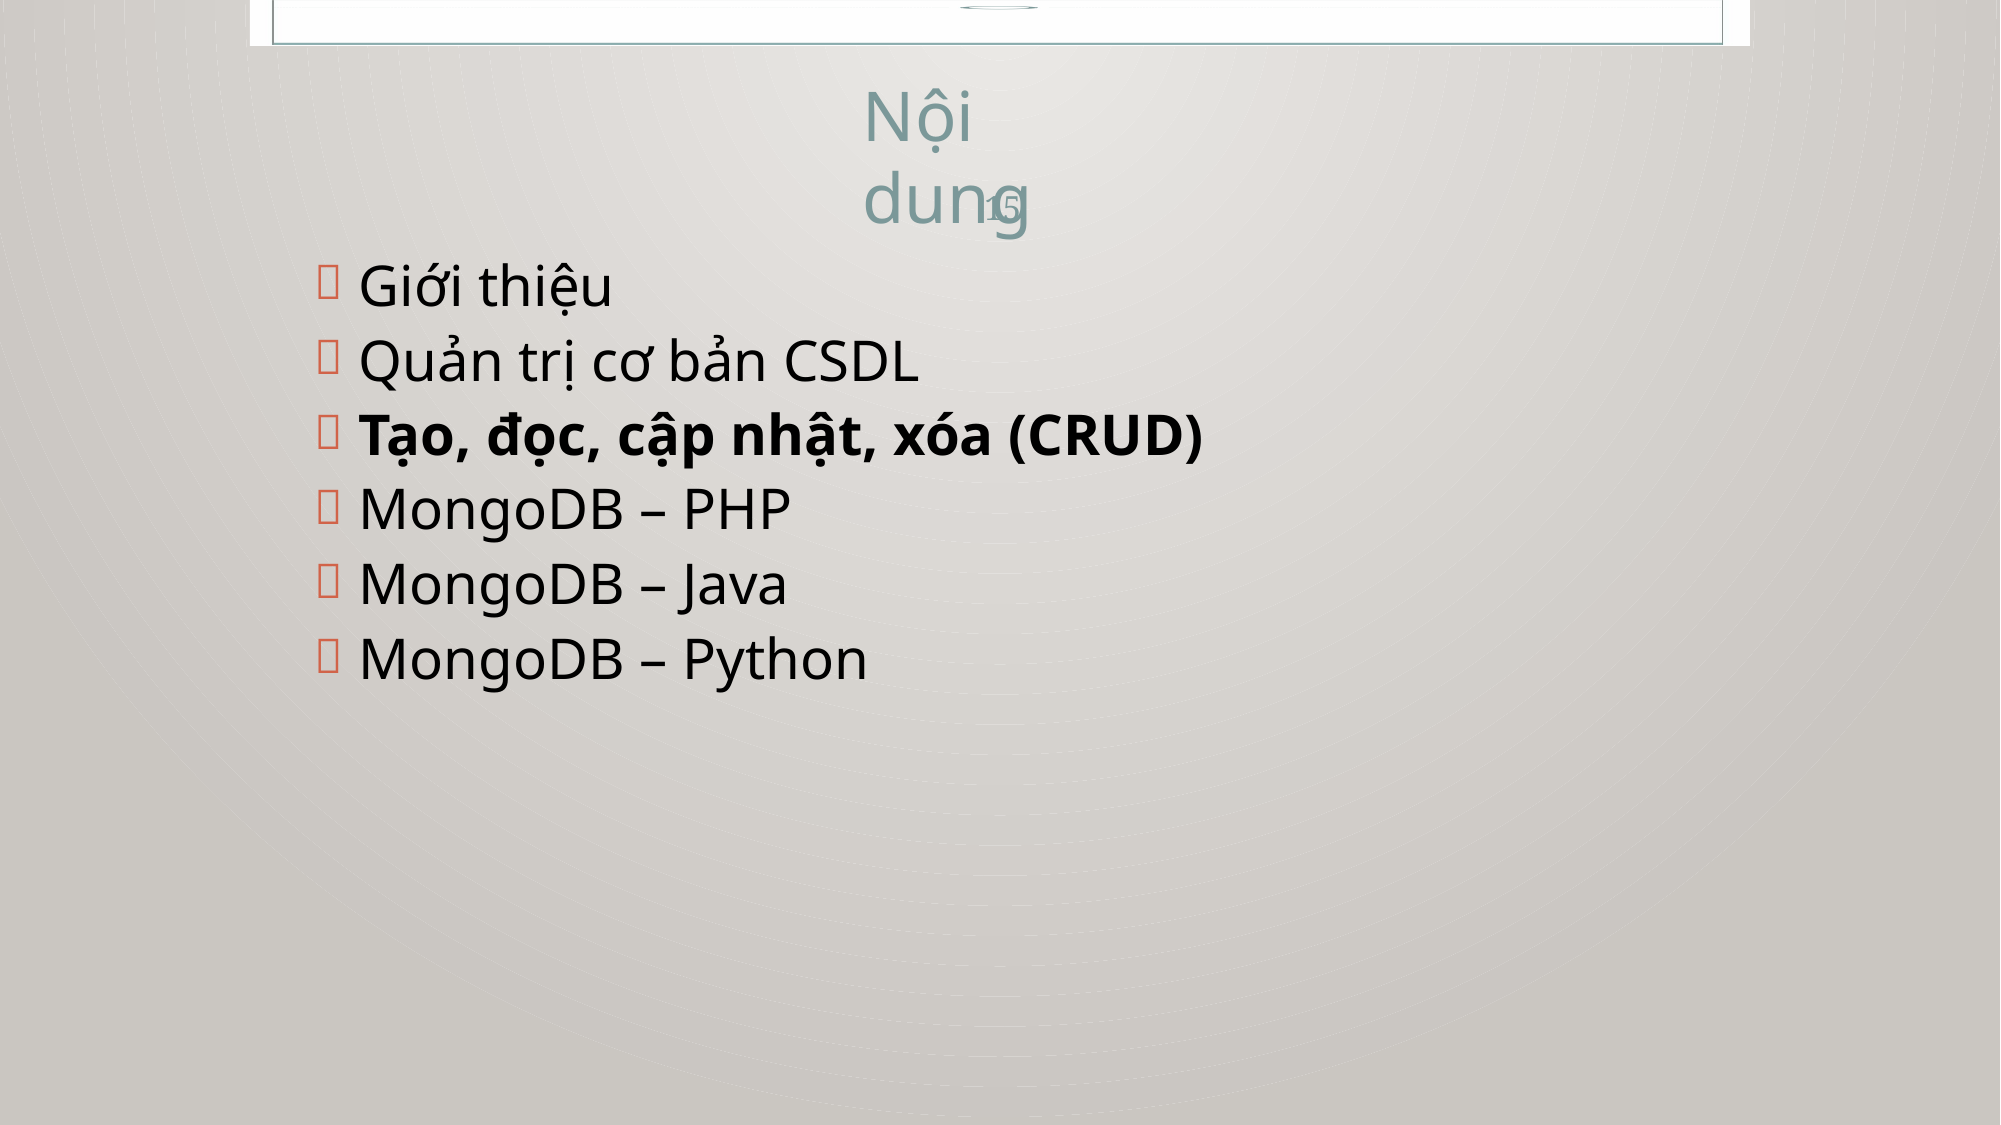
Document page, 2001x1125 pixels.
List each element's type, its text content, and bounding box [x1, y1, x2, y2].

text_box       [314, 259, 366, 684]
text_box 15 [984, 189, 1041, 228]
text_box [249, 0, 1750, 46]
text_box Giới thiệu [358, 249, 620, 318]
text_box Quản trị cơ bản CSDL Tạo, đọc, cập nhật, xóa (CRUD) MongoDB – PHP MongoDB – Java MongoDB – Python [358, 324, 1266, 691]
text_box Nội dung [862, 71, 1161, 238]
